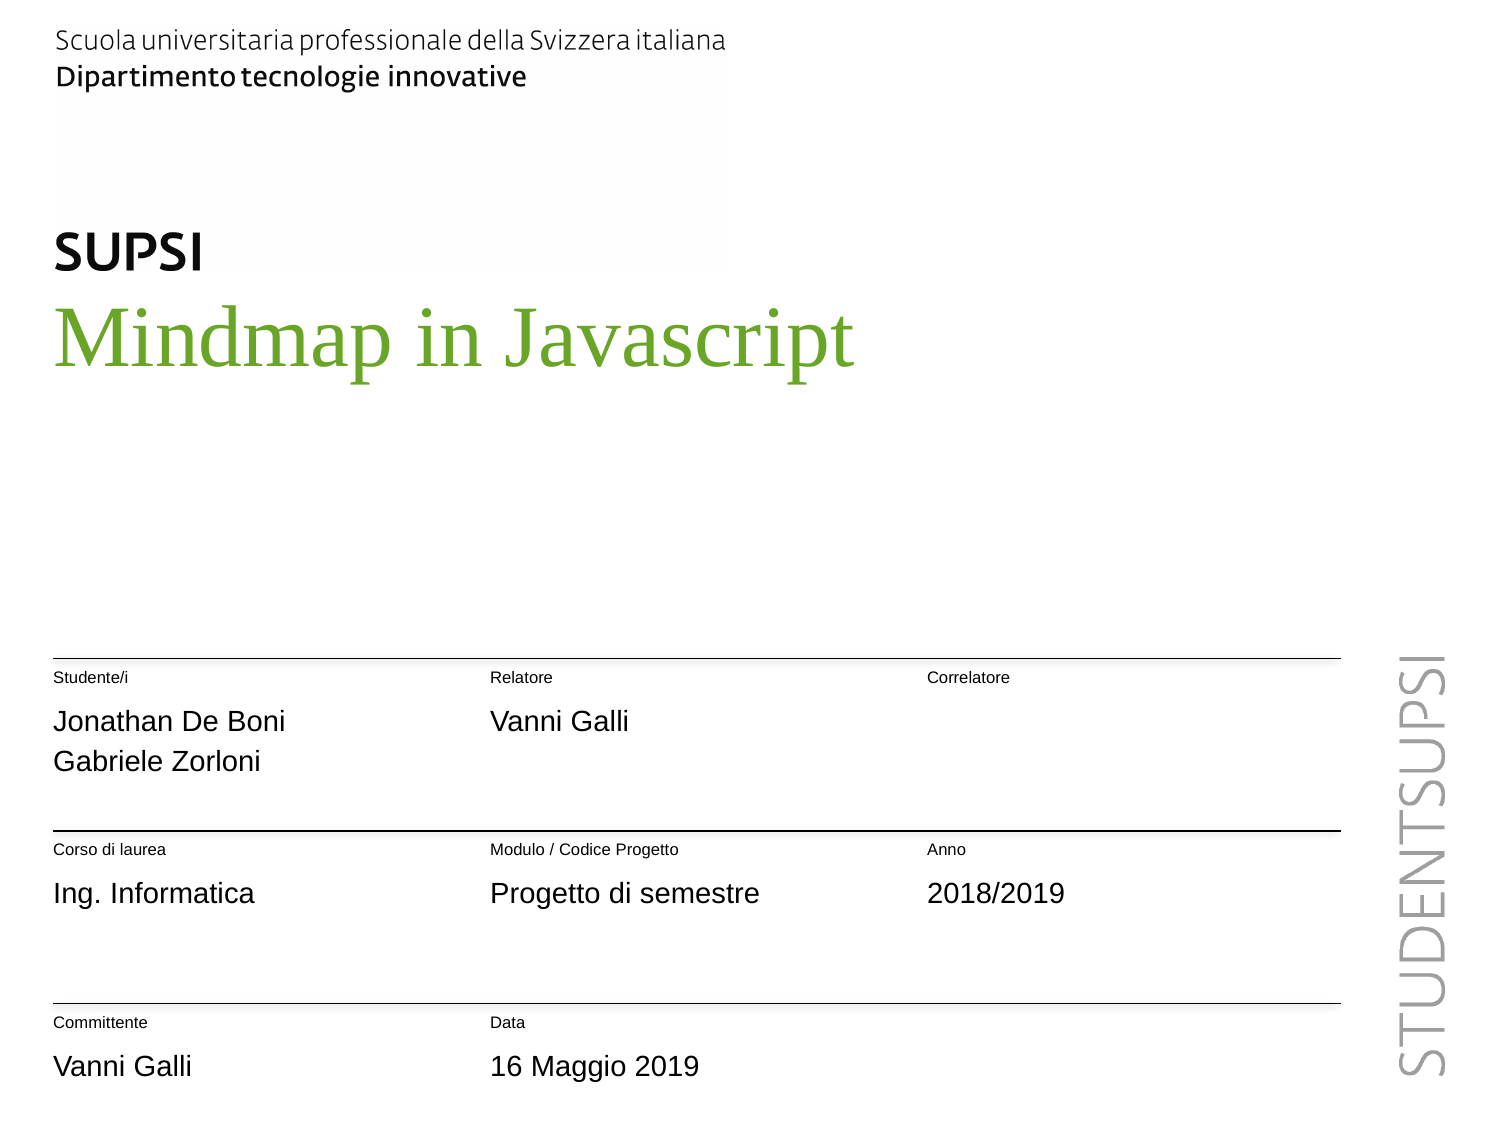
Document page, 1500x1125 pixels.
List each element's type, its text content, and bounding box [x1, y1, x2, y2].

list 2018/2019 [927, 874, 1341, 911]
list Modulo / Codice Progetto [490, 839, 904, 863]
list Data [490, 1011, 904, 1035]
list Relatore [490, 666, 904, 690]
title Mindmap in Javascript [53, 278, 1341, 598]
list Ing. Informatica [53, 874, 467, 958]
list Committente [53, 1011, 467, 1035]
picture [1399, 657, 1445, 1076]
list 16 Maggio 2019 [490, 1046, 904, 1083]
list Vanni Galli [53, 1046, 467, 1083]
list Studente/i [53, 666, 467, 690]
picture [55, 29, 725, 271]
list Jonathan De Boni Gabriele Zorloni [53, 701, 467, 785]
list Progetto di semestre [490, 874, 904, 958]
list Correlatore [927, 666, 1341, 690]
list Vanni Galli [490, 701, 904, 785]
list Anno [927, 839, 1341, 863]
list Corso di laurea [53, 839, 467, 863]
